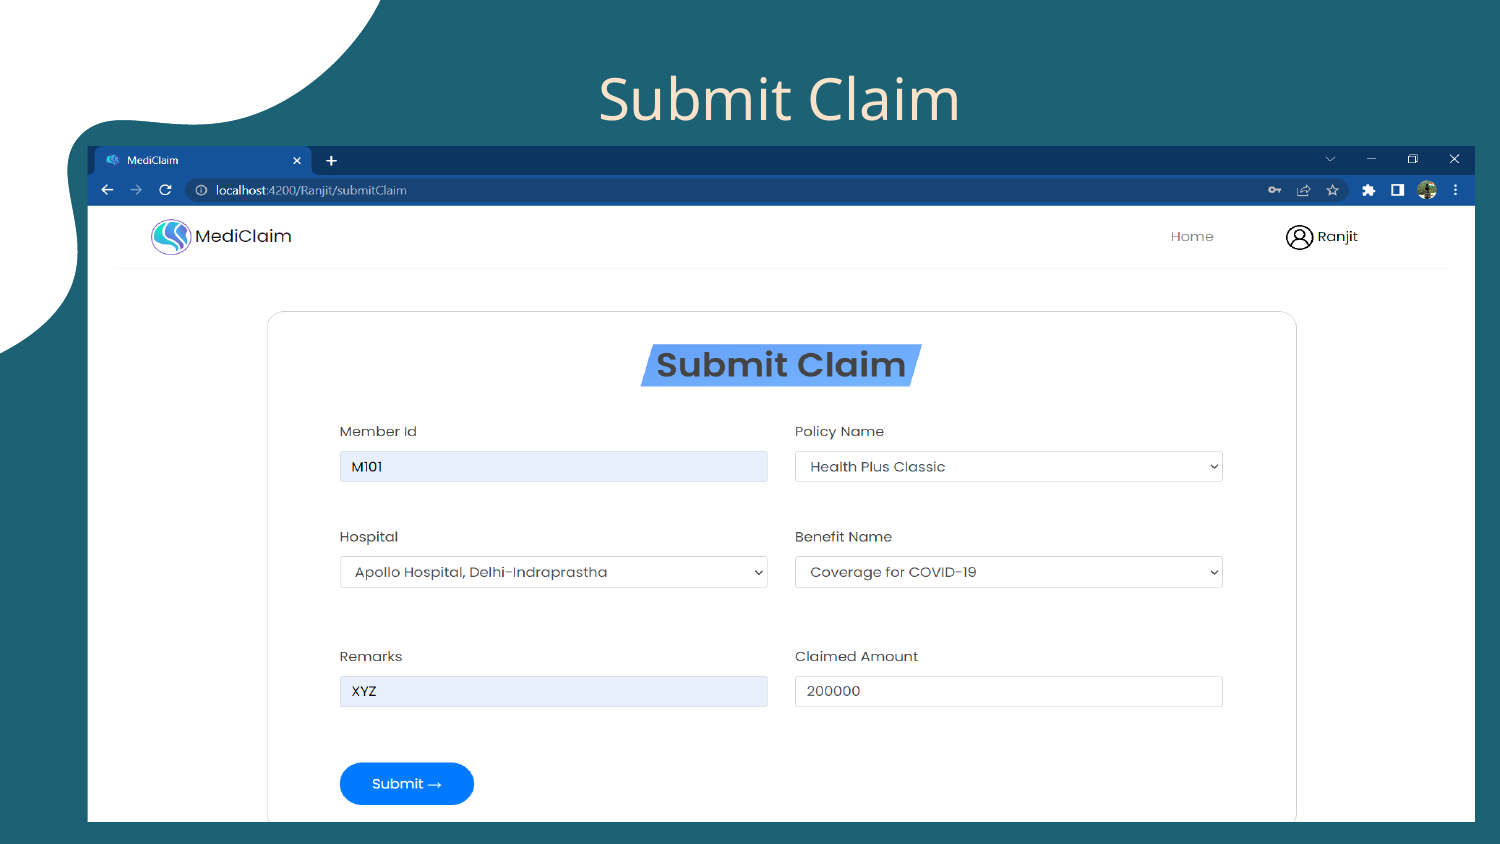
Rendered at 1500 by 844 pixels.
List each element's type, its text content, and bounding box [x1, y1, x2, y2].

picture [87, 146, 1476, 823]
title Submit Claim [350, 46, 1210, 141]
